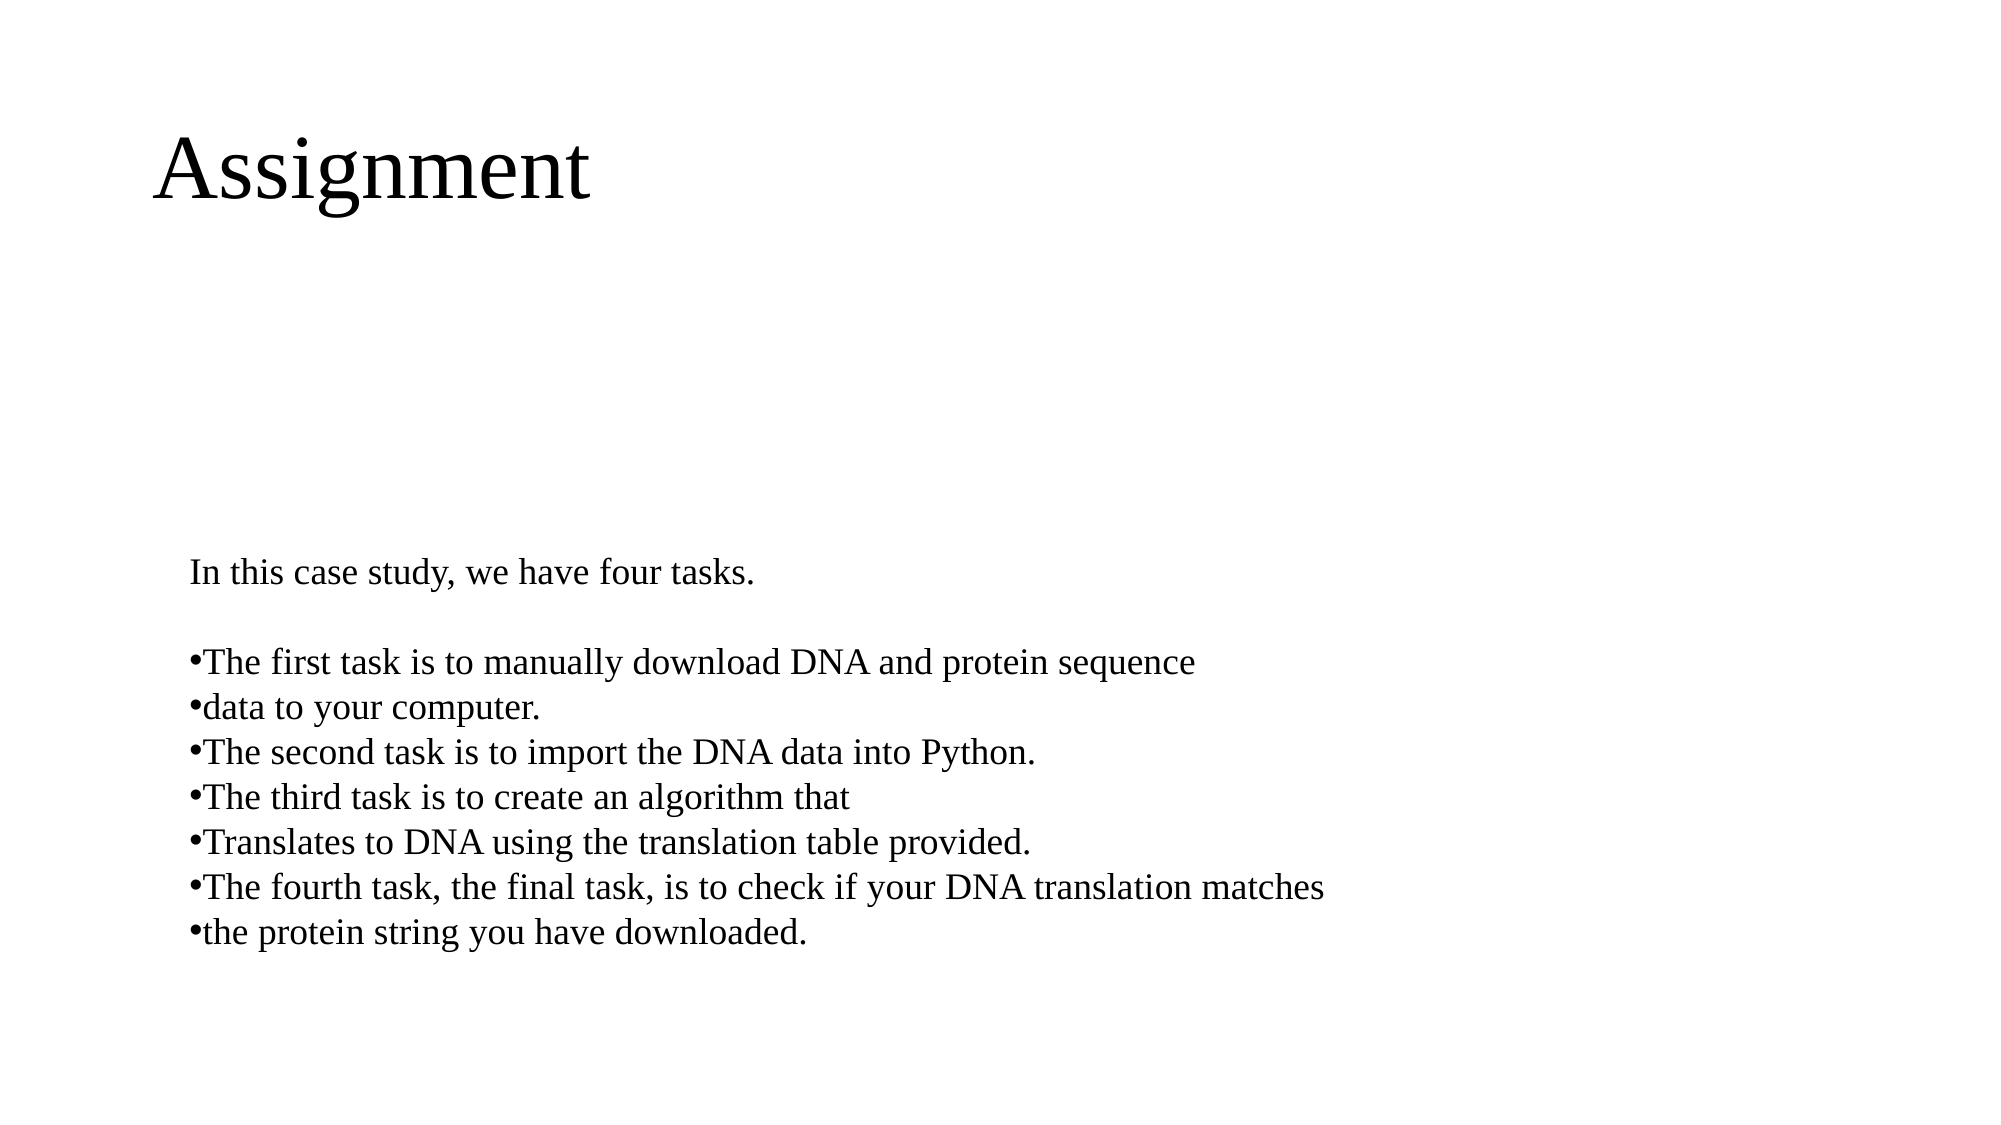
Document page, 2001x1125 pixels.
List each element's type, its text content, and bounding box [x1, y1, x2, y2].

list In this case study, we have four tasks. The first task is to manually download DNA and protein sequence data to your computer. The second task is to import the DNA data into Python. The third task is to create an algorithm that Translates to DNA using the translation table provided. The fourth task, the final task, is to check if your DNA translation matches the protein string you have downloaded. [174, 423, 1759, 1076]
title Assignment [137, 59, 1863, 278]
